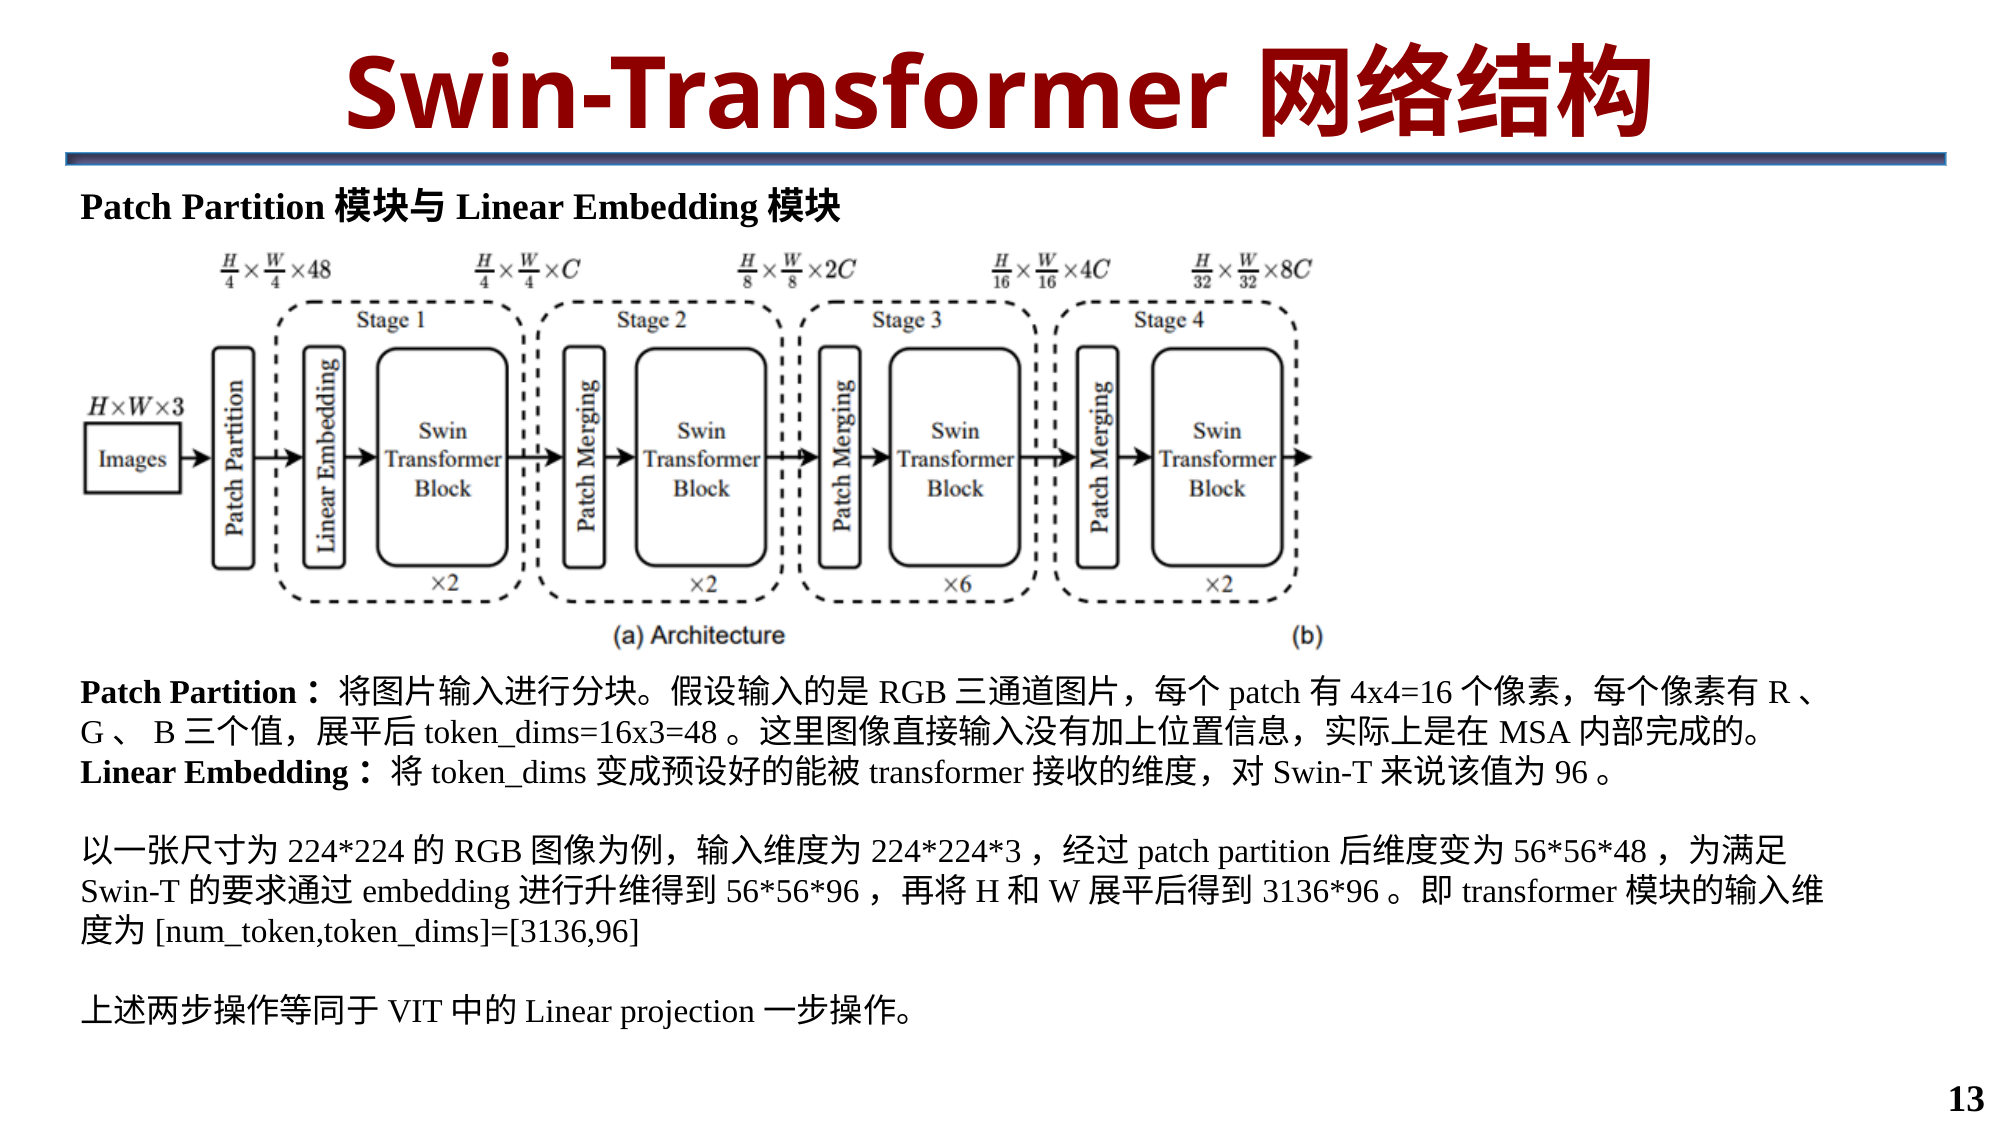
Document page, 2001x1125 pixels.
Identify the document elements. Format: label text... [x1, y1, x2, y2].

slide_number 13 [1912, 1068, 2000, 1125]
picture [64, 151, 1948, 167]
text_box Swin-Transformer网络结构 [63, 21, 1937, 157]
text_box Patch Partition：将图片输入进行分块。假设输入的是RGB三通道图片，每个patch有4x4=16个像素，每个像素有R、G、B三个值，展平后token_dims=16x3=48。这里图像直接输入没有加上位置信息，实际上是在MSA内部完成的。 Linear Embedding：将token_dims变成预设好的能被transformer接收的维度，对Swin-T来说该值为96。 以一张尺寸为224*224的RGB图像为例，输入维度为224*224*3，经过patch partition后维度变为56*56*48，为满足Swin-T的要求通过embedding进行升维得到56*56*96，再将H和W展平后得到3136*96。即transformer模块的输入维度为[num_token,token_dims]=[3136,96] 上述两步操作等同于VIT中的Linear projection一步操作。 [65, 662, 1864, 1082]
picture [76, 207, 1325, 663]
text_box Patch Partition模块与Linear Embedding模块 [65, 174, 930, 235]
